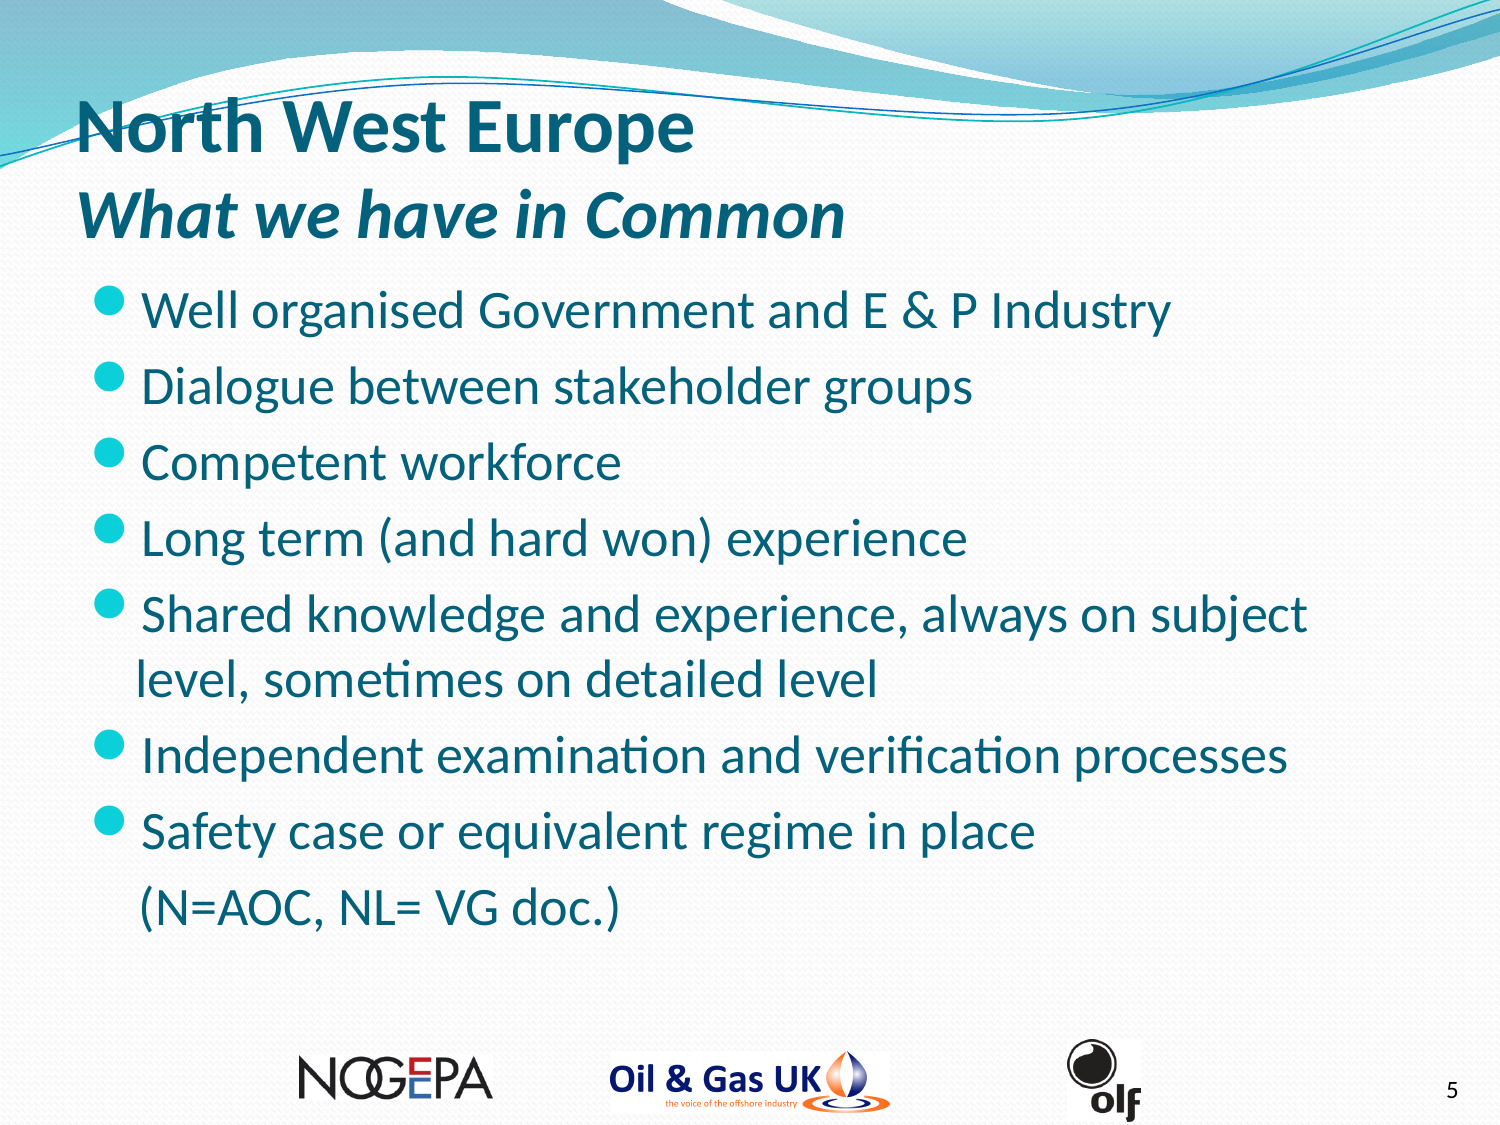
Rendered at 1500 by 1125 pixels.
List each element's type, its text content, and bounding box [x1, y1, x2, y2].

slide_number 5 [1348, 1058, 1474, 1119]
title North West Europe What we have in Common [74, 65, 1426, 254]
list Well organised Government and E & P Industry Dialogue between stakeholder groups Competent workforce Long term (and hard won) experience Shared knowledge and experience, always on subject level, sometimes on detailed level Independent examination and verification processes Safety case or equivalent regime in place (N=AOC, NL= VG doc.) [74, 266, 1426, 1038]
picture [1067, 1039, 1141, 1122]
picture [299, 1055, 493, 1100]
picture [610, 1051, 890, 1113]
